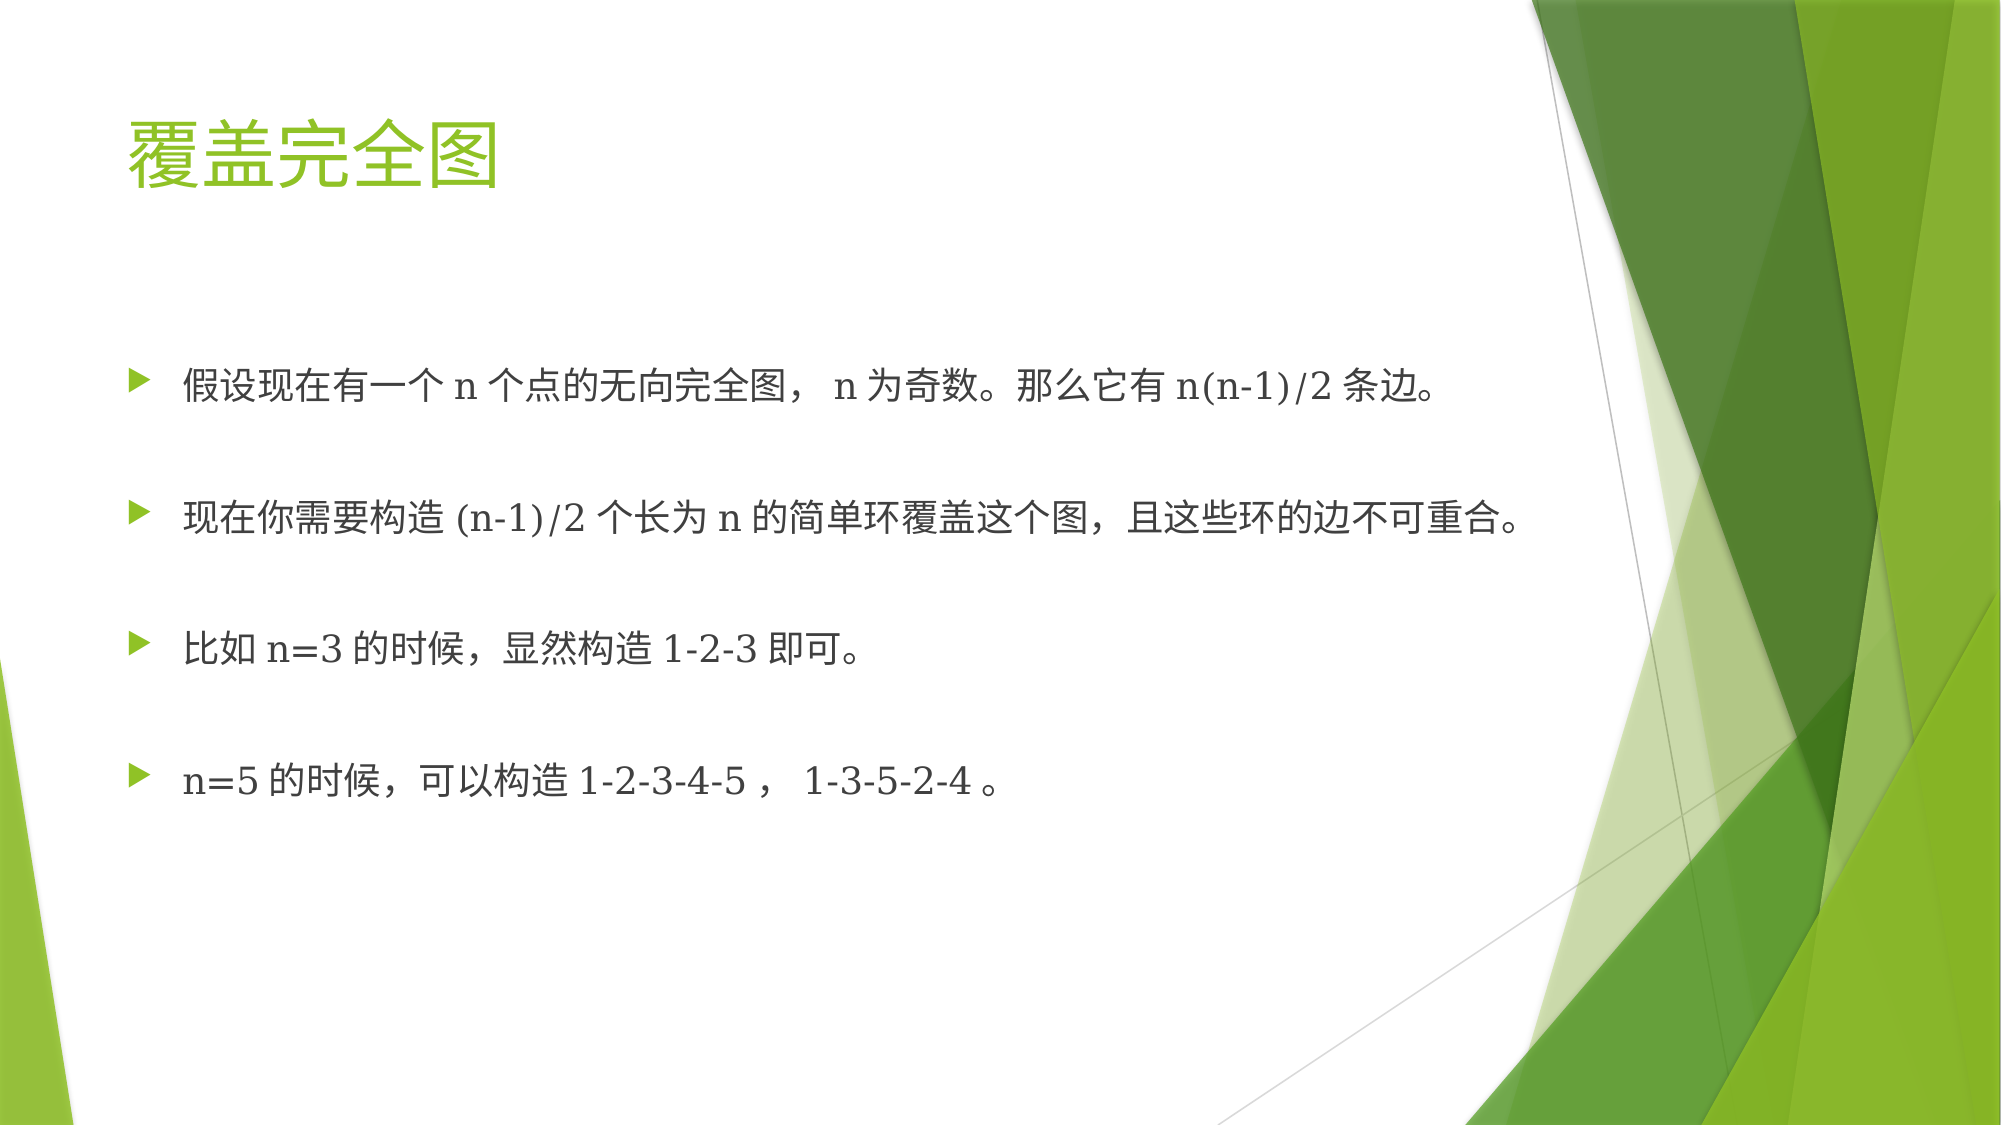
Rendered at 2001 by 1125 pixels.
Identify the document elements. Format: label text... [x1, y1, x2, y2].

list 假设现在有一个n个点的无向完全图，n为奇数。那么它有n(n-1)/2条边。 现在你需要构造(n-1)/2个长为n的简单环覆盖这个图，且这些环的边不可重合。 比如n=3的时候，显然构造1-2-3即可。 n=5的时候，可以构造1-2-3-4-5，1-3-5-2-4。 [111, 354, 1522, 992]
title 覆盖完全图 [111, 99, 1522, 317]
